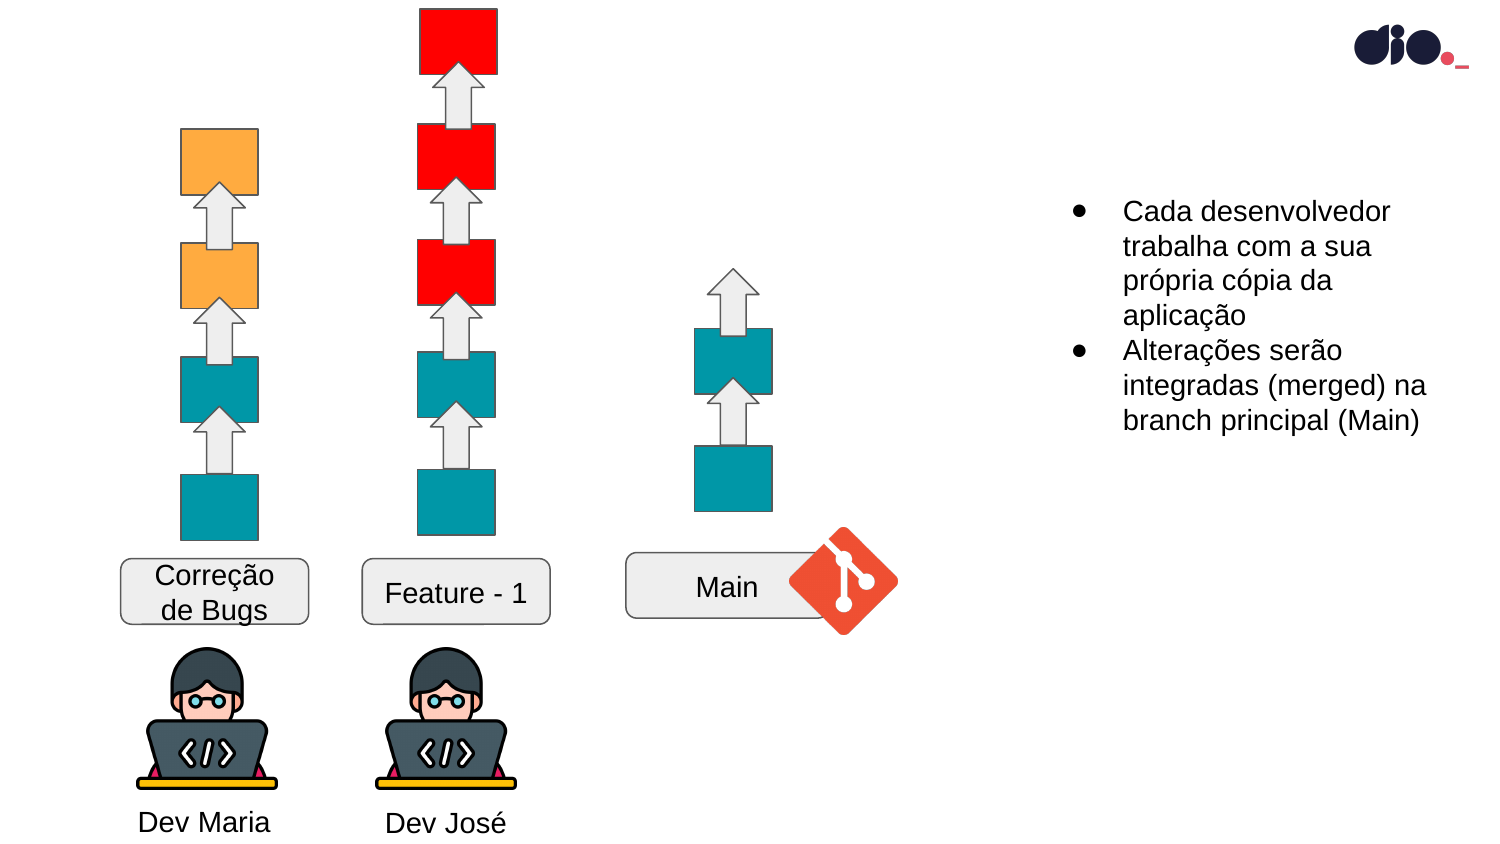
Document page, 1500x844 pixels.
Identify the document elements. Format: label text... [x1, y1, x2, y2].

text_box [193, 297, 246, 365]
text_box [707, 377, 759, 446]
text_box [193, 406, 246, 474]
text_box Main [625, 552, 784, 619]
text_box [417, 469, 495, 536]
picture [1339, 15, 1479, 78]
text_box [180, 356, 259, 423]
text_box [694, 328, 772, 395]
text_box Feature - 1 [362, 558, 551, 625]
picture [789, 526, 898, 636]
text_box [430, 292, 483, 360]
text_box Dev Maria [110, 788, 299, 844]
text_box [180, 129, 259, 195]
text_box [707, 268, 759, 337]
text_box [419, 8, 498, 75]
text_box Correção de Bugs [120, 558, 309, 625]
text_box [417, 239, 495, 305]
text_box [430, 176, 483, 245]
text_box [180, 474, 259, 541]
text_box [417, 124, 495, 190]
text_box [180, 242, 259, 309]
text_box Cada desenvolvedor trabalha com a sua própria cópia da aplicação Alterações serão integradas (merged) na branch principal (Main) [1032, 176, 1446, 452]
text_box [193, 182, 246, 250]
picture [374, 647, 518, 791]
text_box [417, 351, 495, 418]
text_box [694, 446, 772, 512]
text_box [432, 61, 485, 130]
text_box Dev José [352, 789, 540, 844]
text_box [430, 400, 483, 469]
picture [135, 647, 279, 790]
